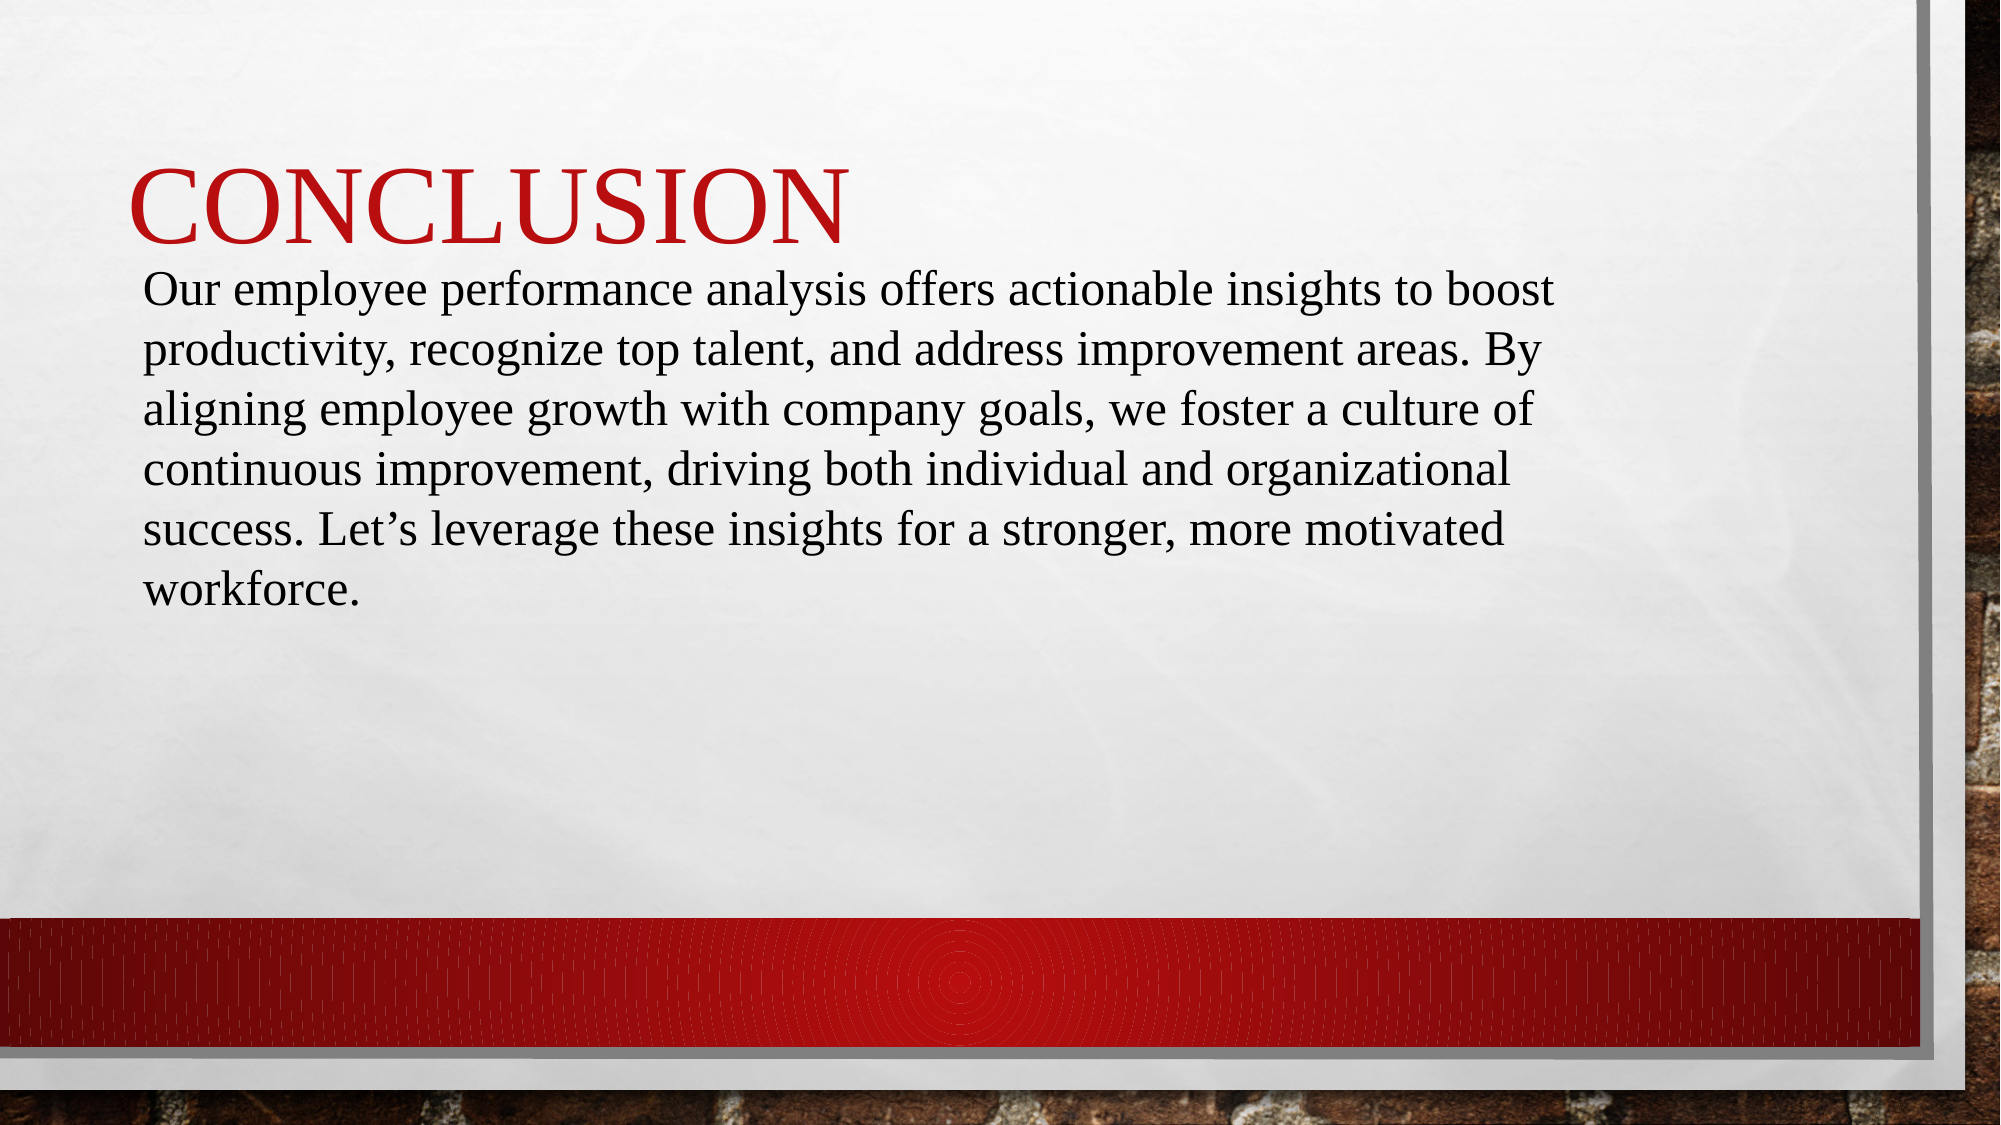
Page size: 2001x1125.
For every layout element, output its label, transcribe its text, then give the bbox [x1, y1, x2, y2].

title conclusion [112, 112, 1818, 302]
picture [0, 0, 2000, 1125]
text_box Our employee performance analysis offers actionable insights to boost productivity, recognize top talent, and address improvement areas. By aligning employee growth with company goals, we foster a culture of continuous improvement, driving both individual and organizational success. Let’s leverage these insights for a stronger, more motivated workforce. [128, 247, 1688, 623]
